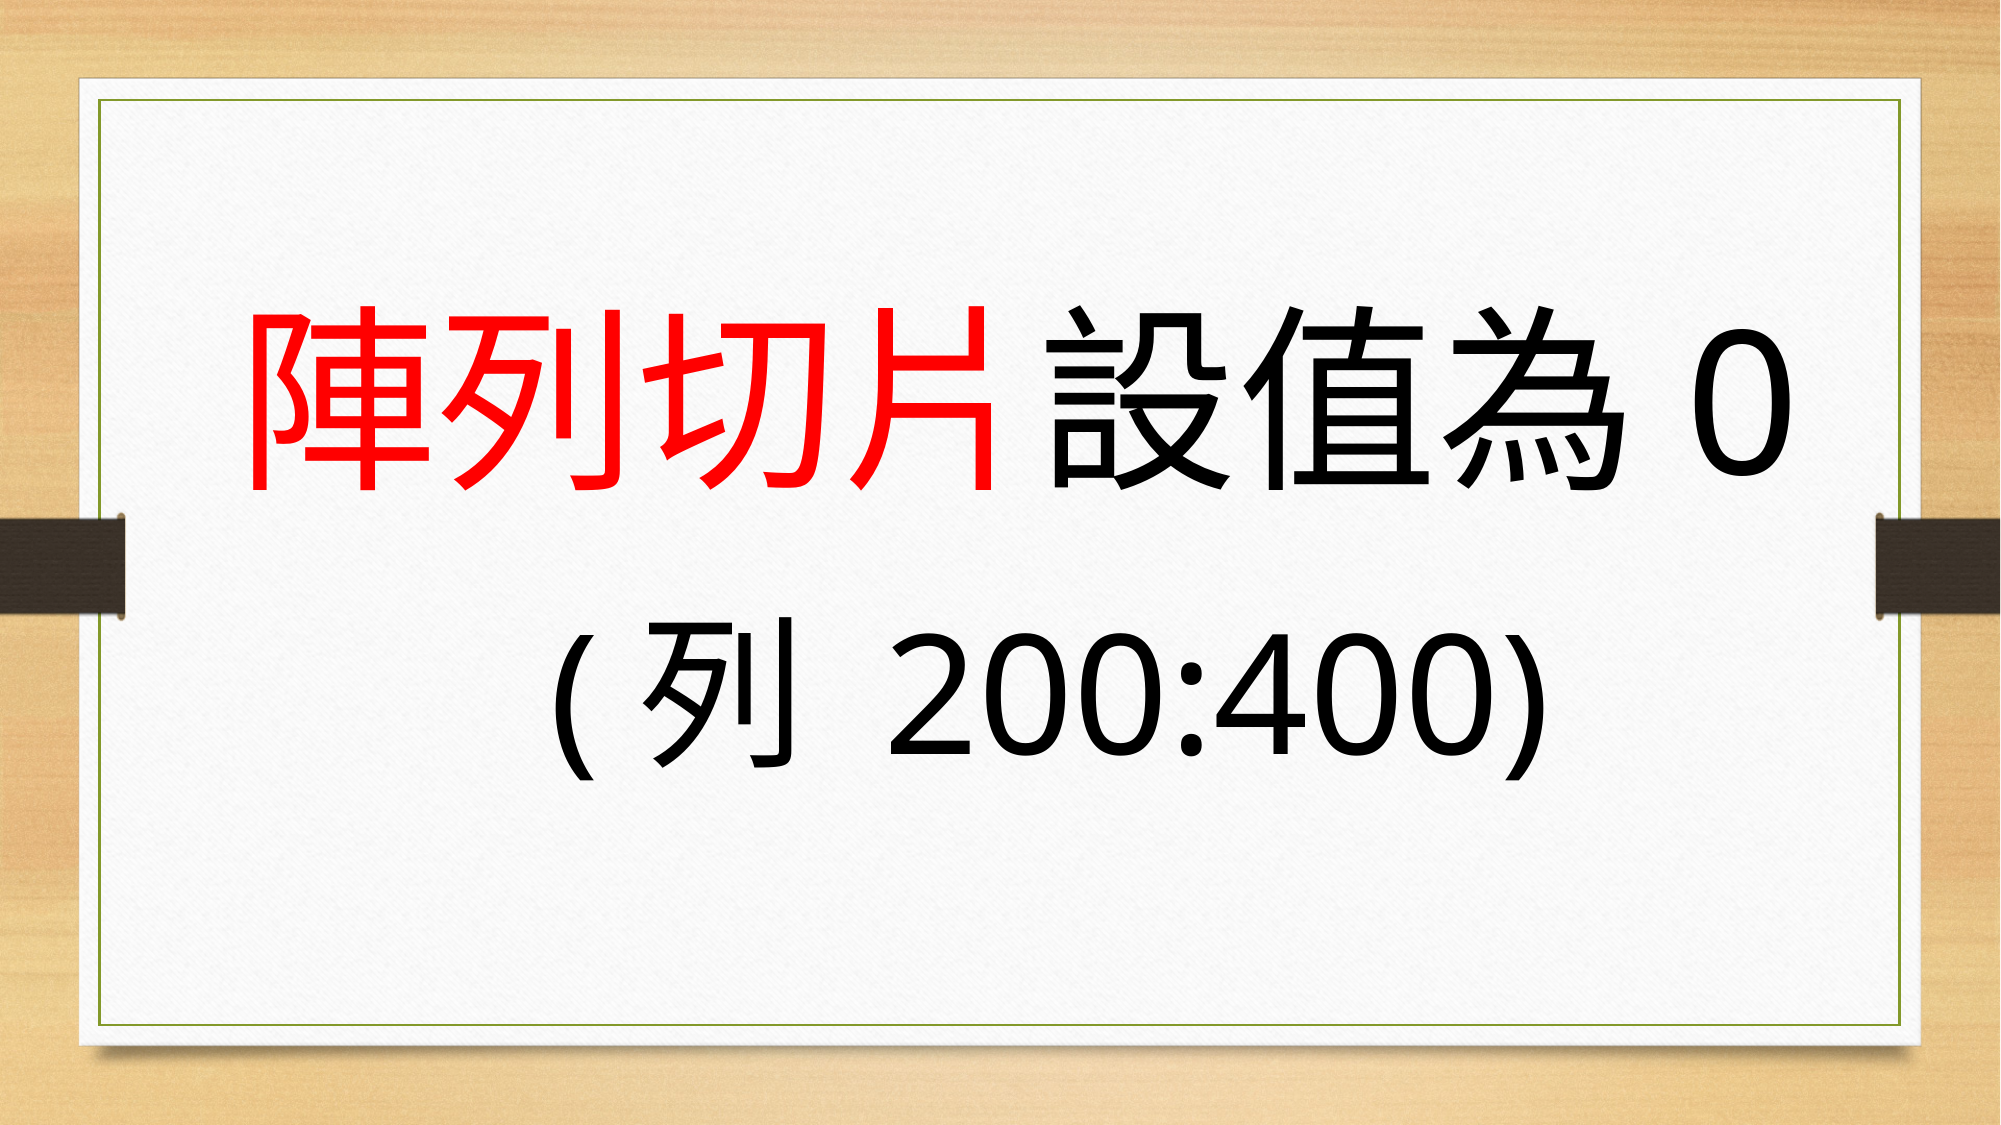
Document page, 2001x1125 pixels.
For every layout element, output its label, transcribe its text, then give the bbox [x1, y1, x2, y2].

title 陣列切片設值為0 (列 200:400) [164, 121, 1874, 956]
picture [0, 0, 2001, 1125]
